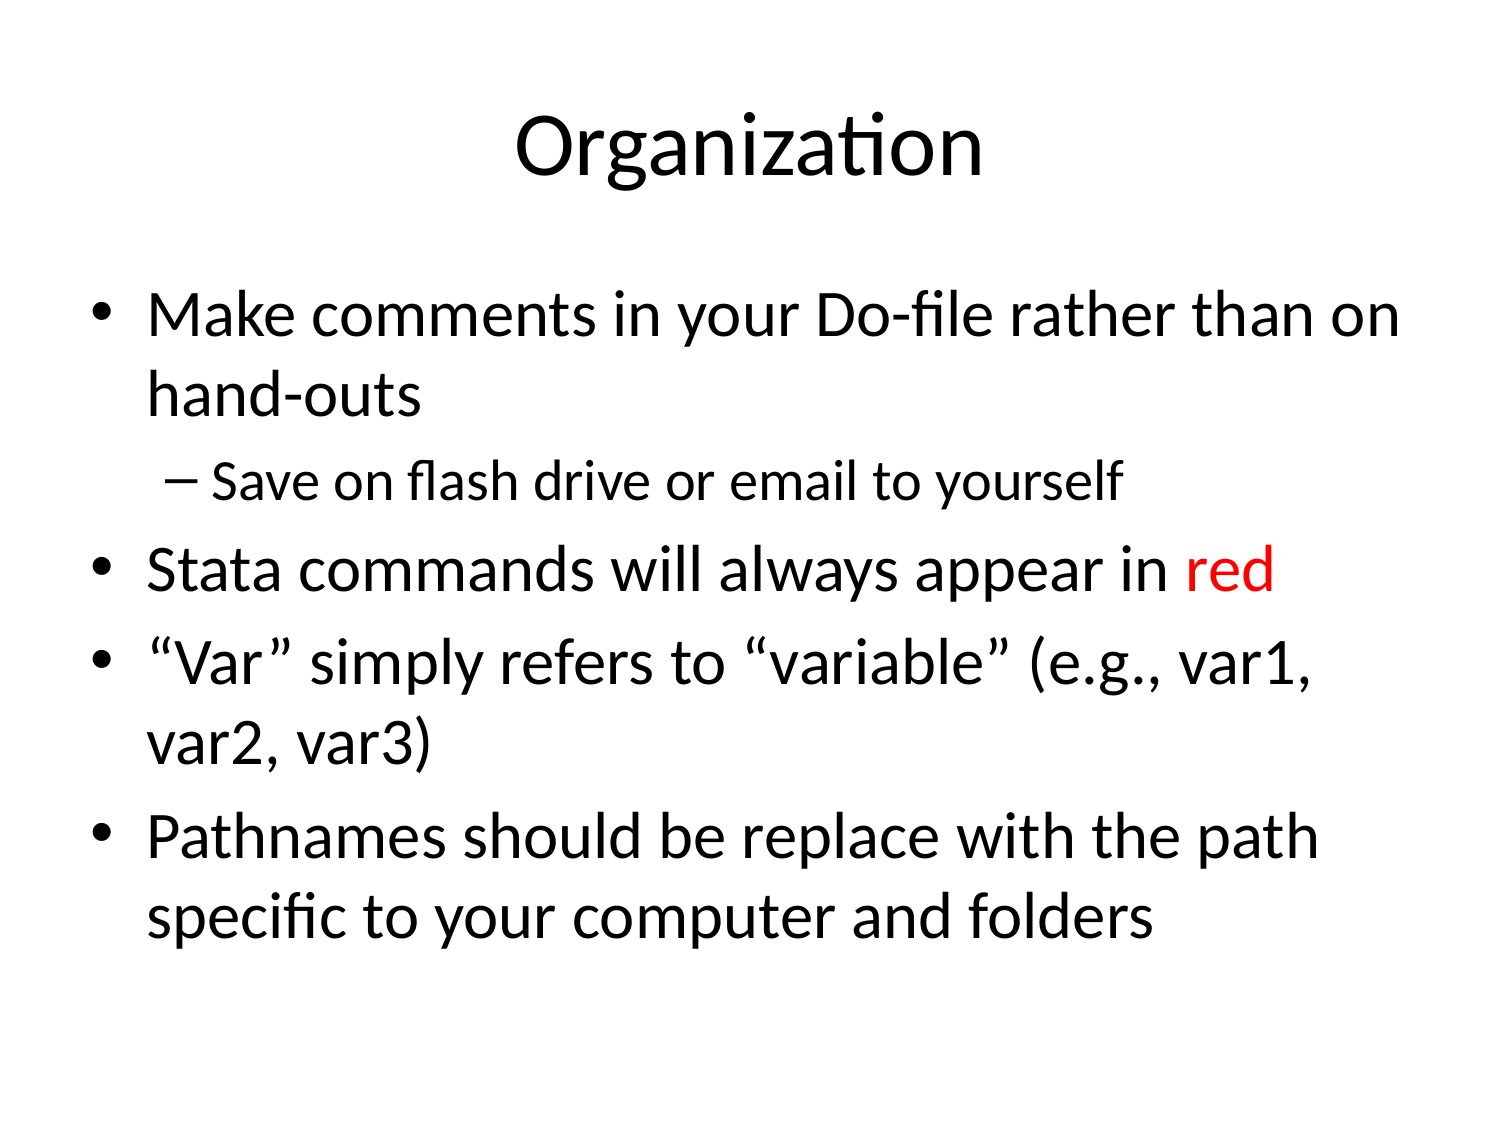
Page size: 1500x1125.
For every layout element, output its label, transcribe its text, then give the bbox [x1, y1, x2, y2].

title Organization [75, 45, 1425, 233]
list Make comments in your Do-file rather than on hand-outs Save on flash drive or email to yourself Stata commands will always appear in red “Var” simply refers to “variable” (e.g., var1, var2, var3) Pathnames should be replace with the path specific to your computer and folders [75, 262, 1425, 1005]
